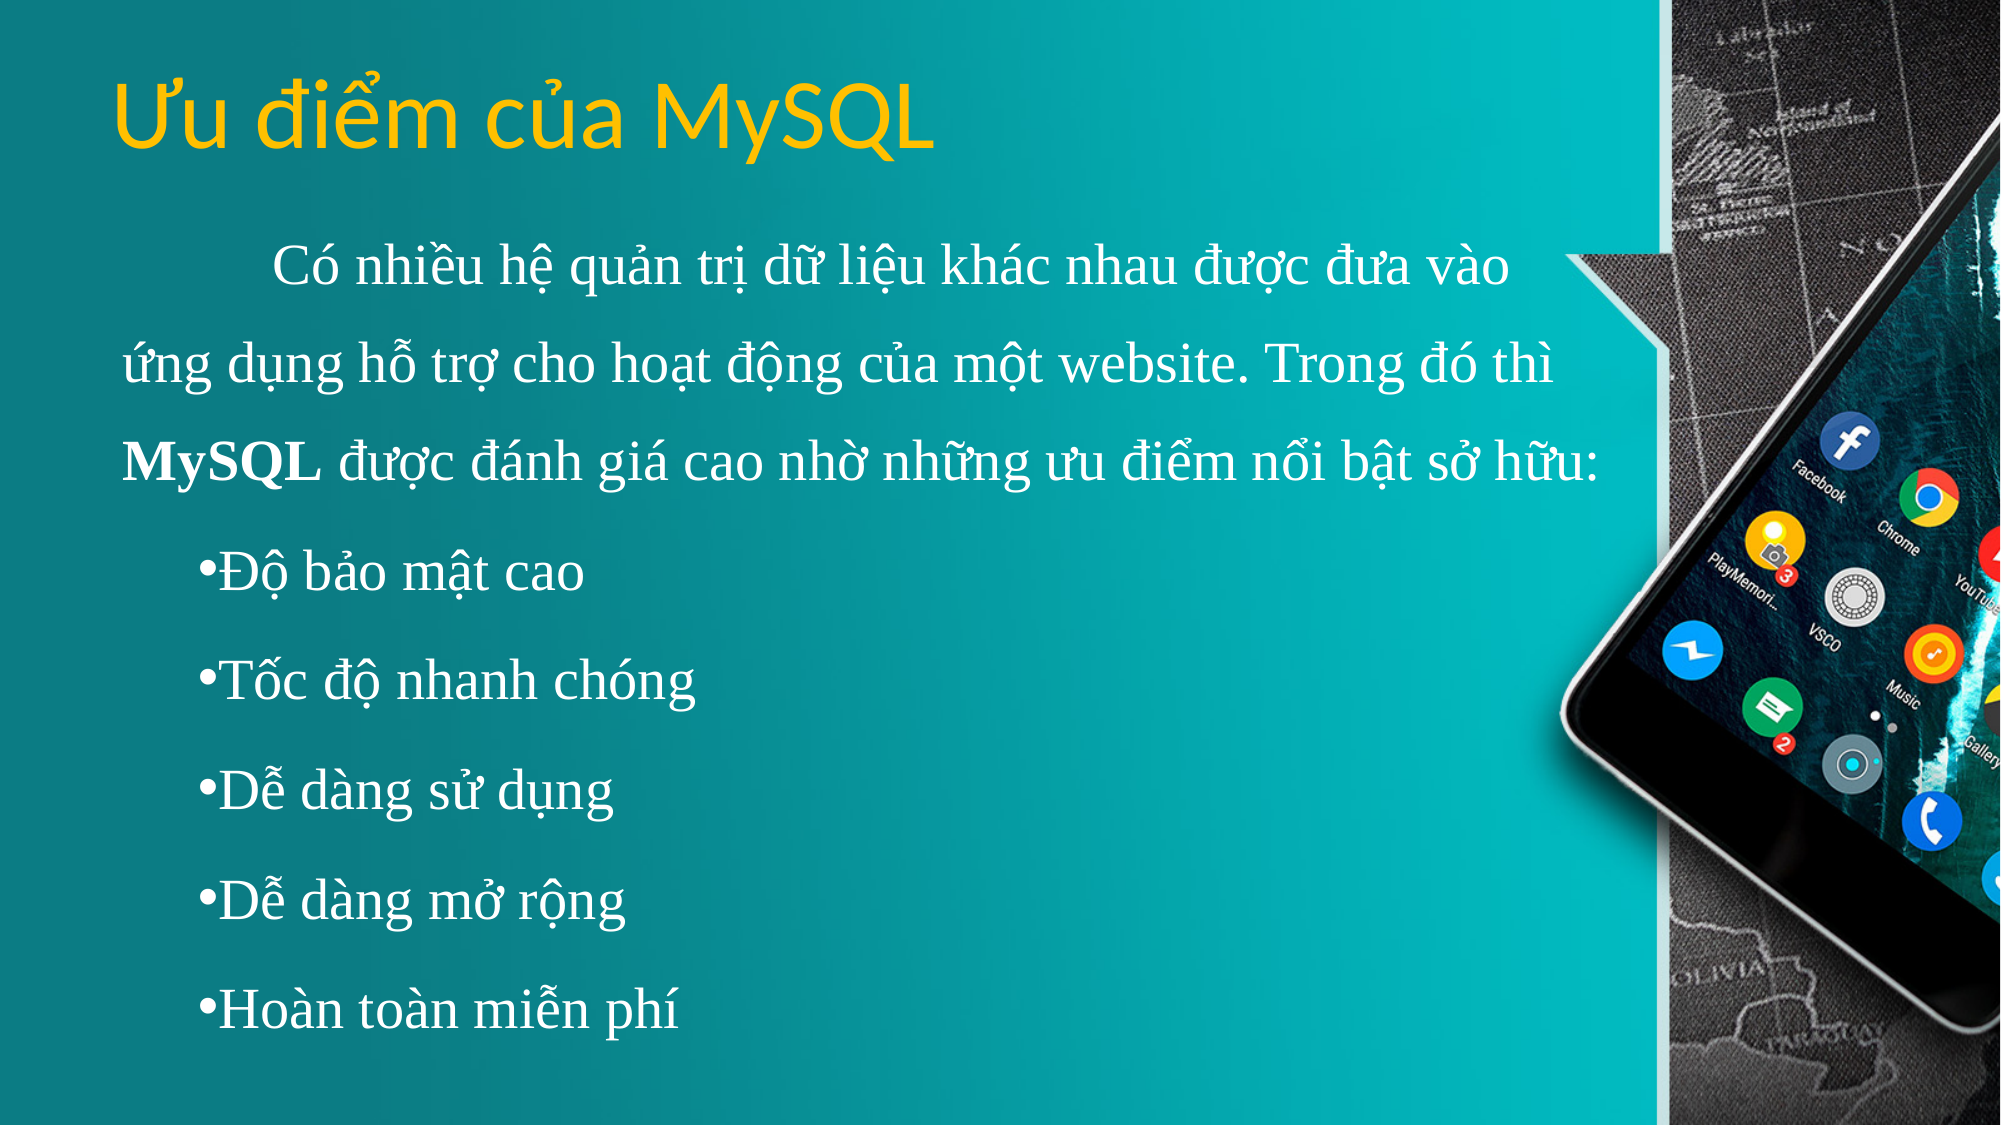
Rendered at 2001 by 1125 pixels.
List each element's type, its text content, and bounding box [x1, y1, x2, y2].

list Có nhiều hệ quản trị dữ liệu khác nhau được đưa vào ứng dụng hỗ trợ cho hoạt động của một website. Trong đó thì MySQL được đánh giá cao nhờ những ưu điểm nổi bật sở hữu: Độ bảo mật cao Tốc độ nhanh chóng Dễ dàng sử dụng Dễ dàng mở rộng Hoàn toàn miễn phí [27, 188, 1628, 1031]
picture [0, 0, 2001, 1125]
picture [1995, 876, 2001, 889]
title Ưu điểm của MySQL [91, 30, 1394, 187]
